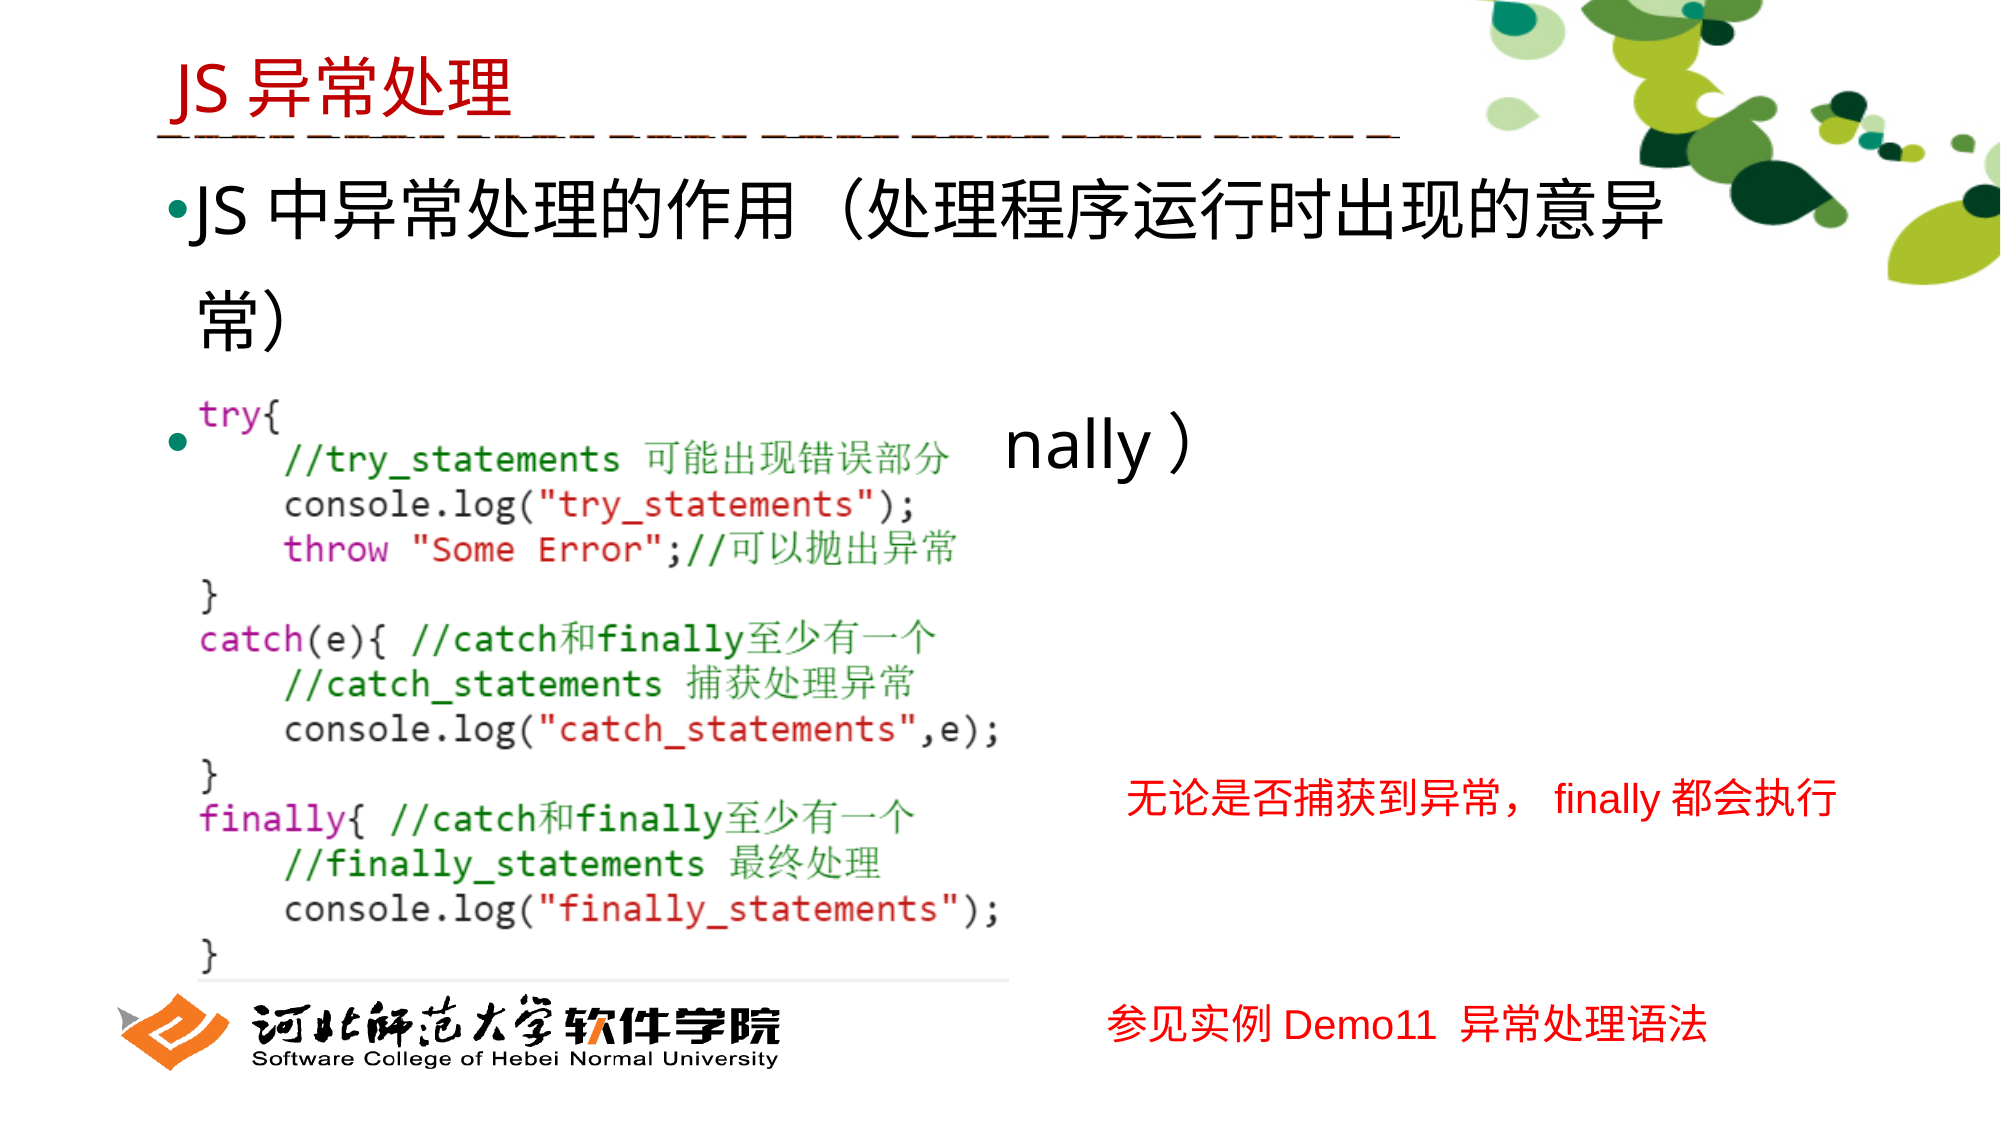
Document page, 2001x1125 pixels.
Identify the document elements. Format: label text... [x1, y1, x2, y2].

text_box 无论是否捕获到异常，finally都会执行 [1112, 764, 1861, 829]
list JS中异常处理的作用（处理程序运行时出现的意异常） 异常处理语法（try catch finally） [152, 128, 1811, 993]
list JS异常处理 [161, 38, 1505, 120]
text_box 参见实例Demo11 异常处理语法 [1091, 990, 1735, 1056]
picture [0, 0, 2001, 1125]
